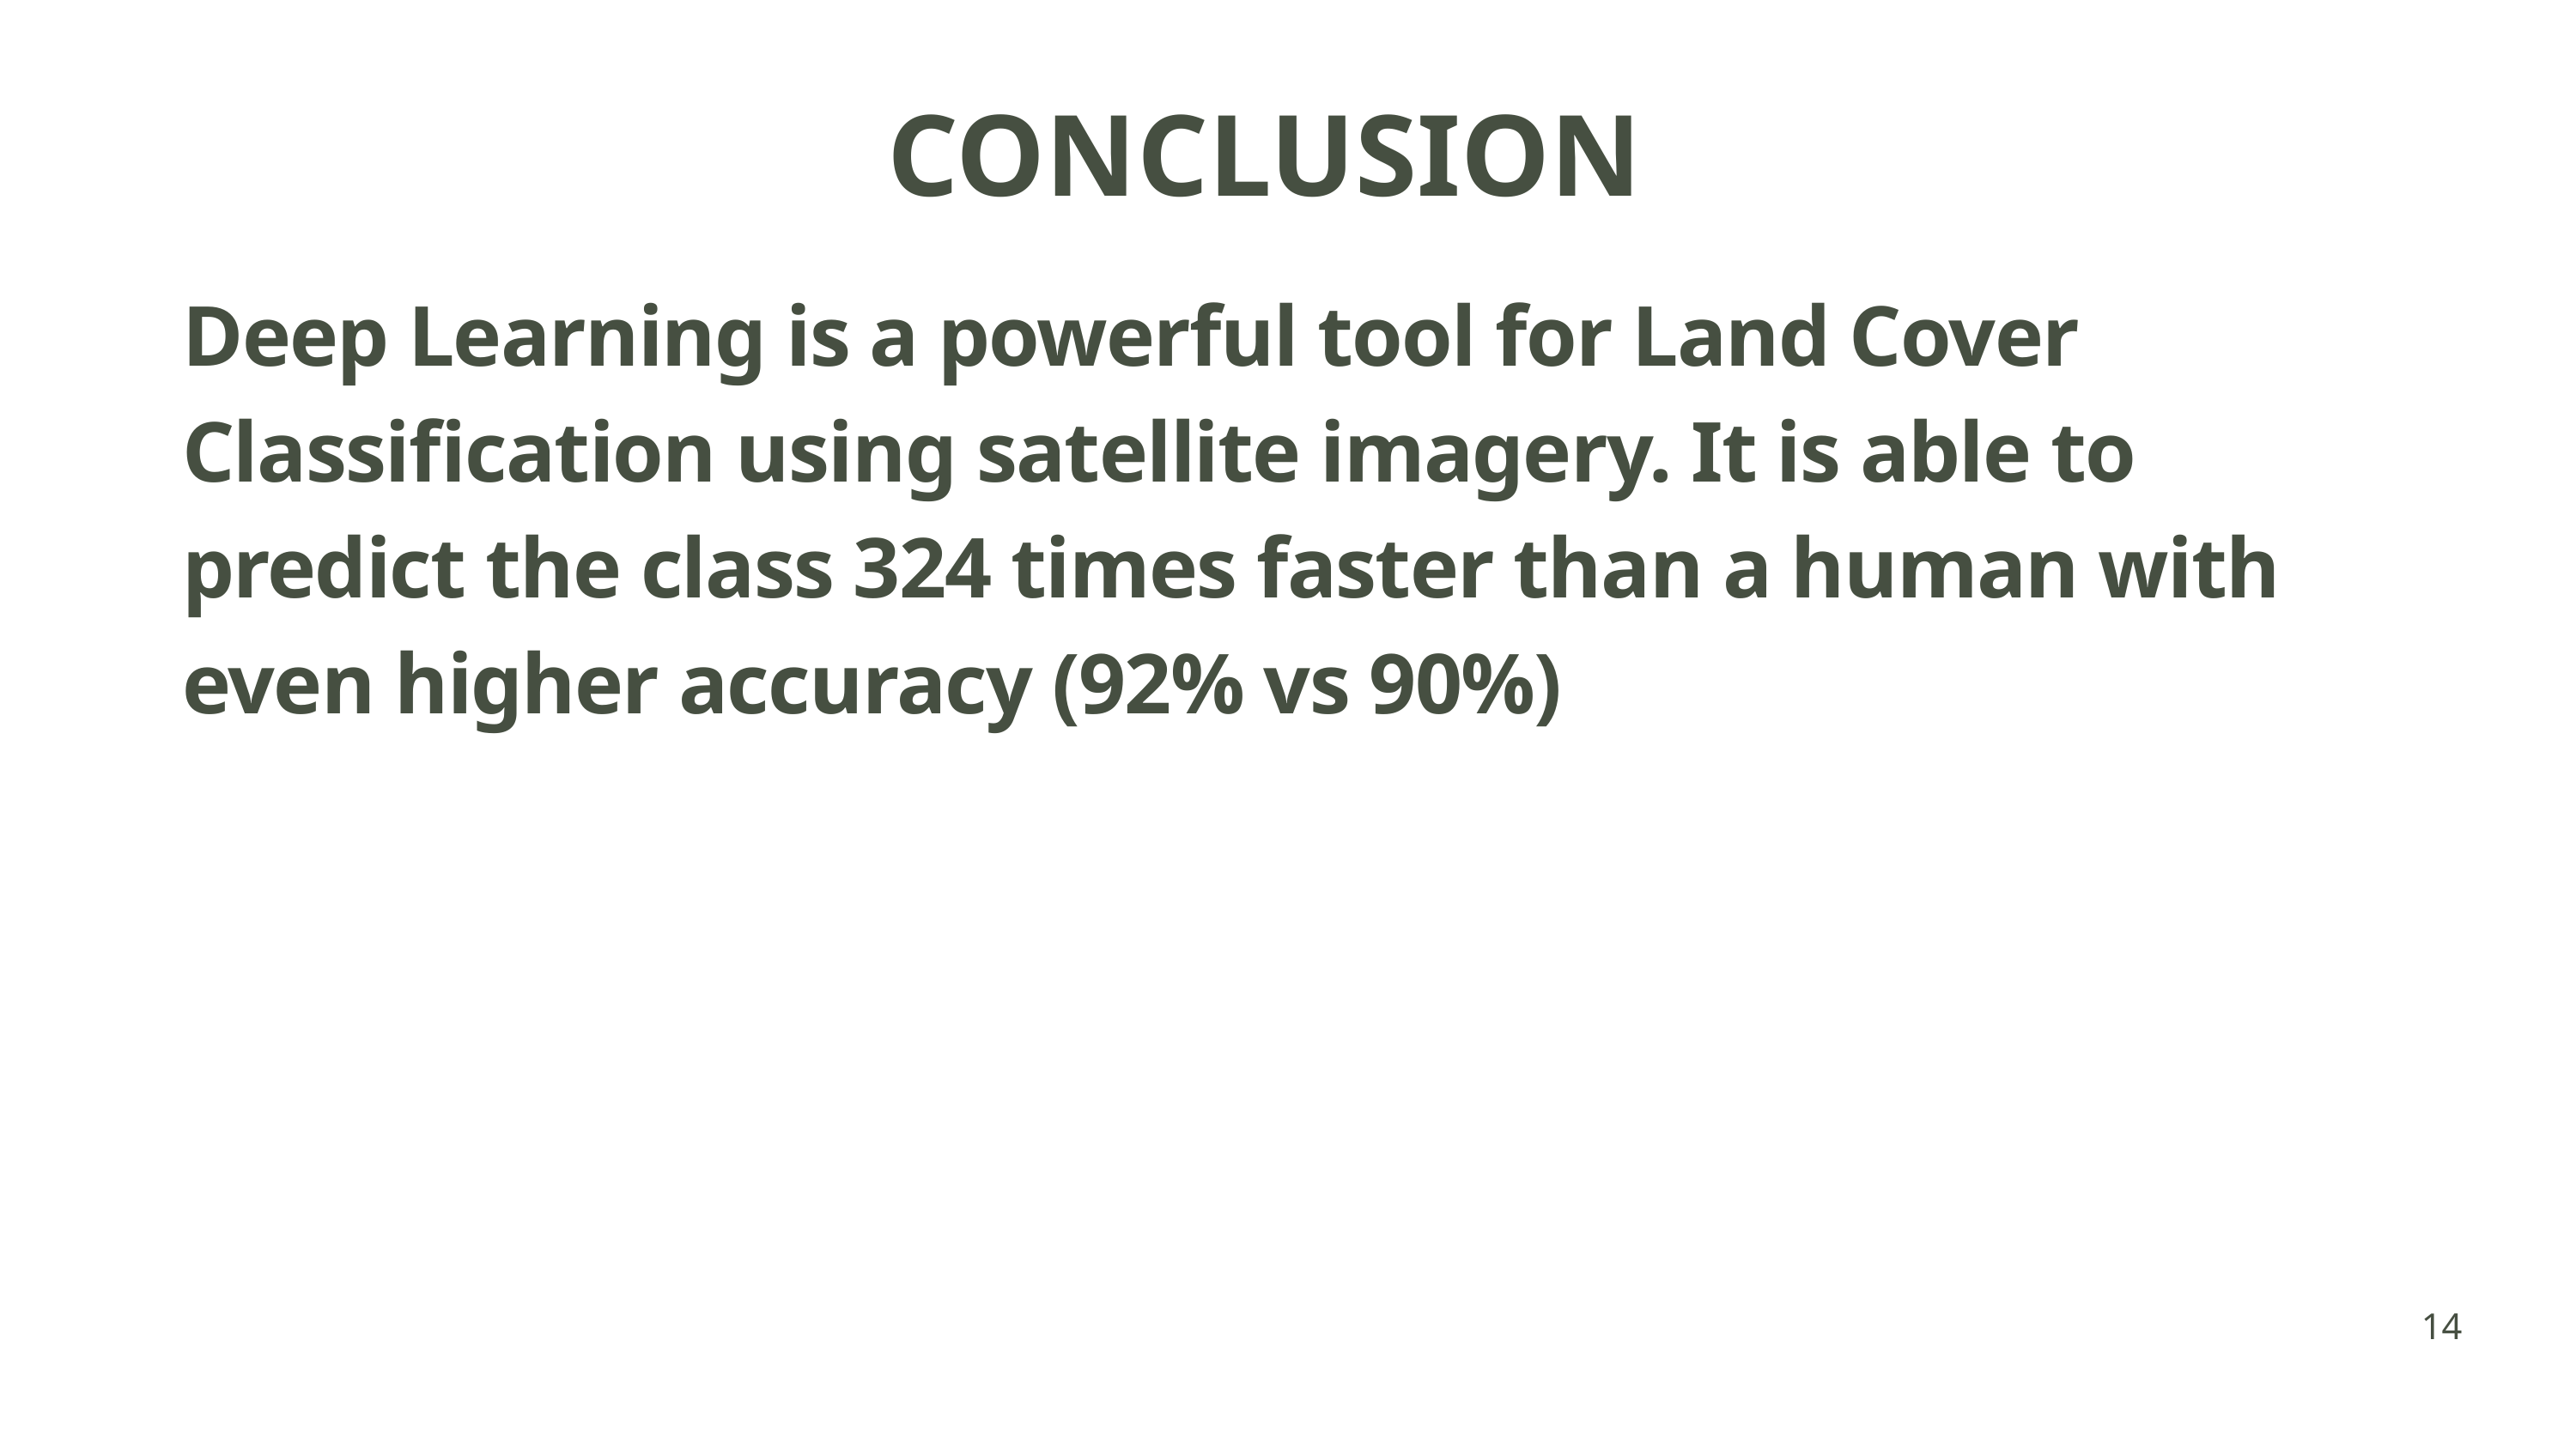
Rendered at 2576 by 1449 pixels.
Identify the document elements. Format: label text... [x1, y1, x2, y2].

text_box Deep Learning is a powerful tool for Land Cover Classification using satellite imagery. It is able to predict the class 324 times faster than a human with even higher accuracy (92% vs 90%) [182, 266, 2384, 962]
text_box 14 [2421, 1296, 2463, 1348]
text_box CONCLUSION [144, 61, 2384, 220]
